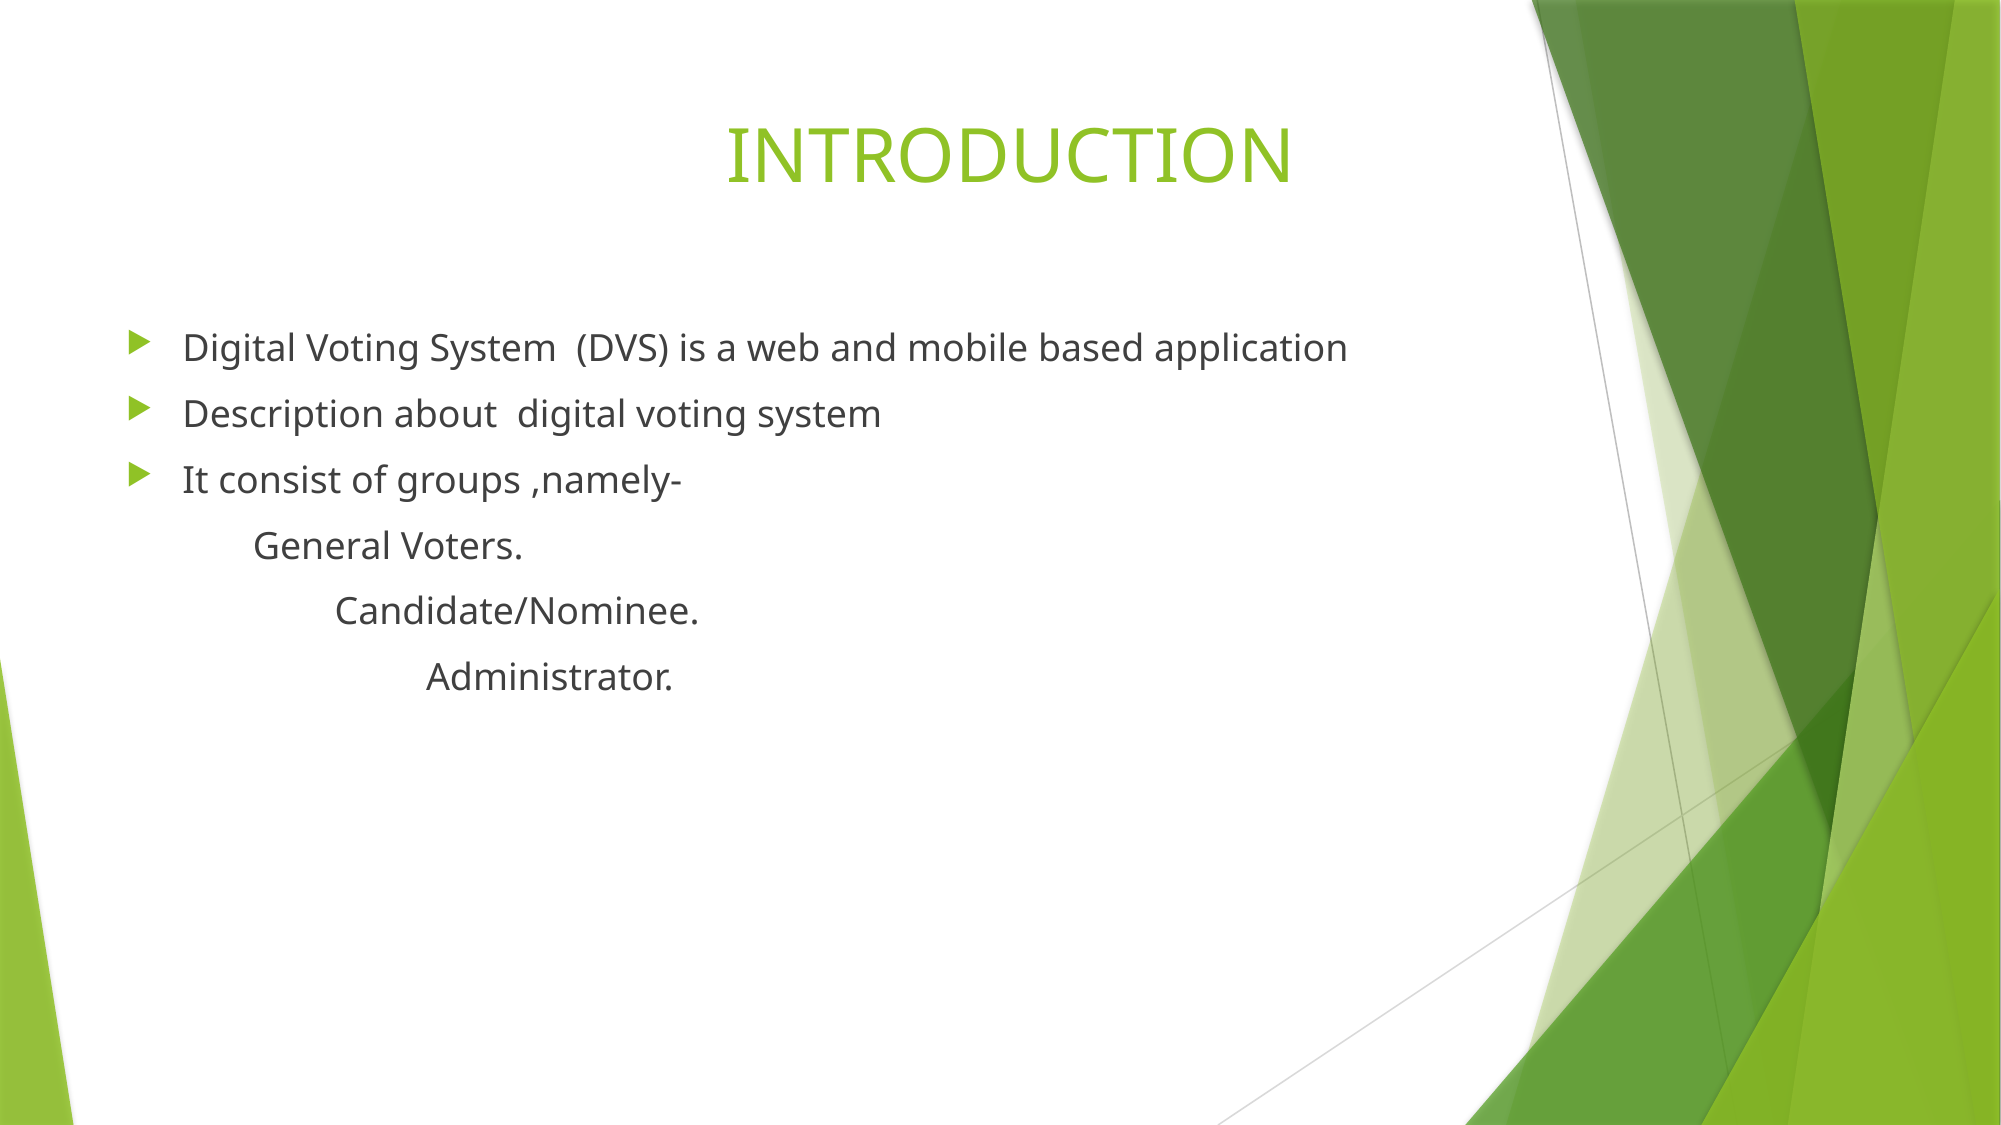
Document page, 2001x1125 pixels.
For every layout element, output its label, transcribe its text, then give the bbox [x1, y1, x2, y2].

title INTRODUCTION [111, 99, 1522, 316]
list Digital Voting System (DVS) is a web and mobile based application Description about digital voting system It consist of groups ,namely- General Voters. Candidate/Nominee. Administrator. [111, 316, 1522, 954]
